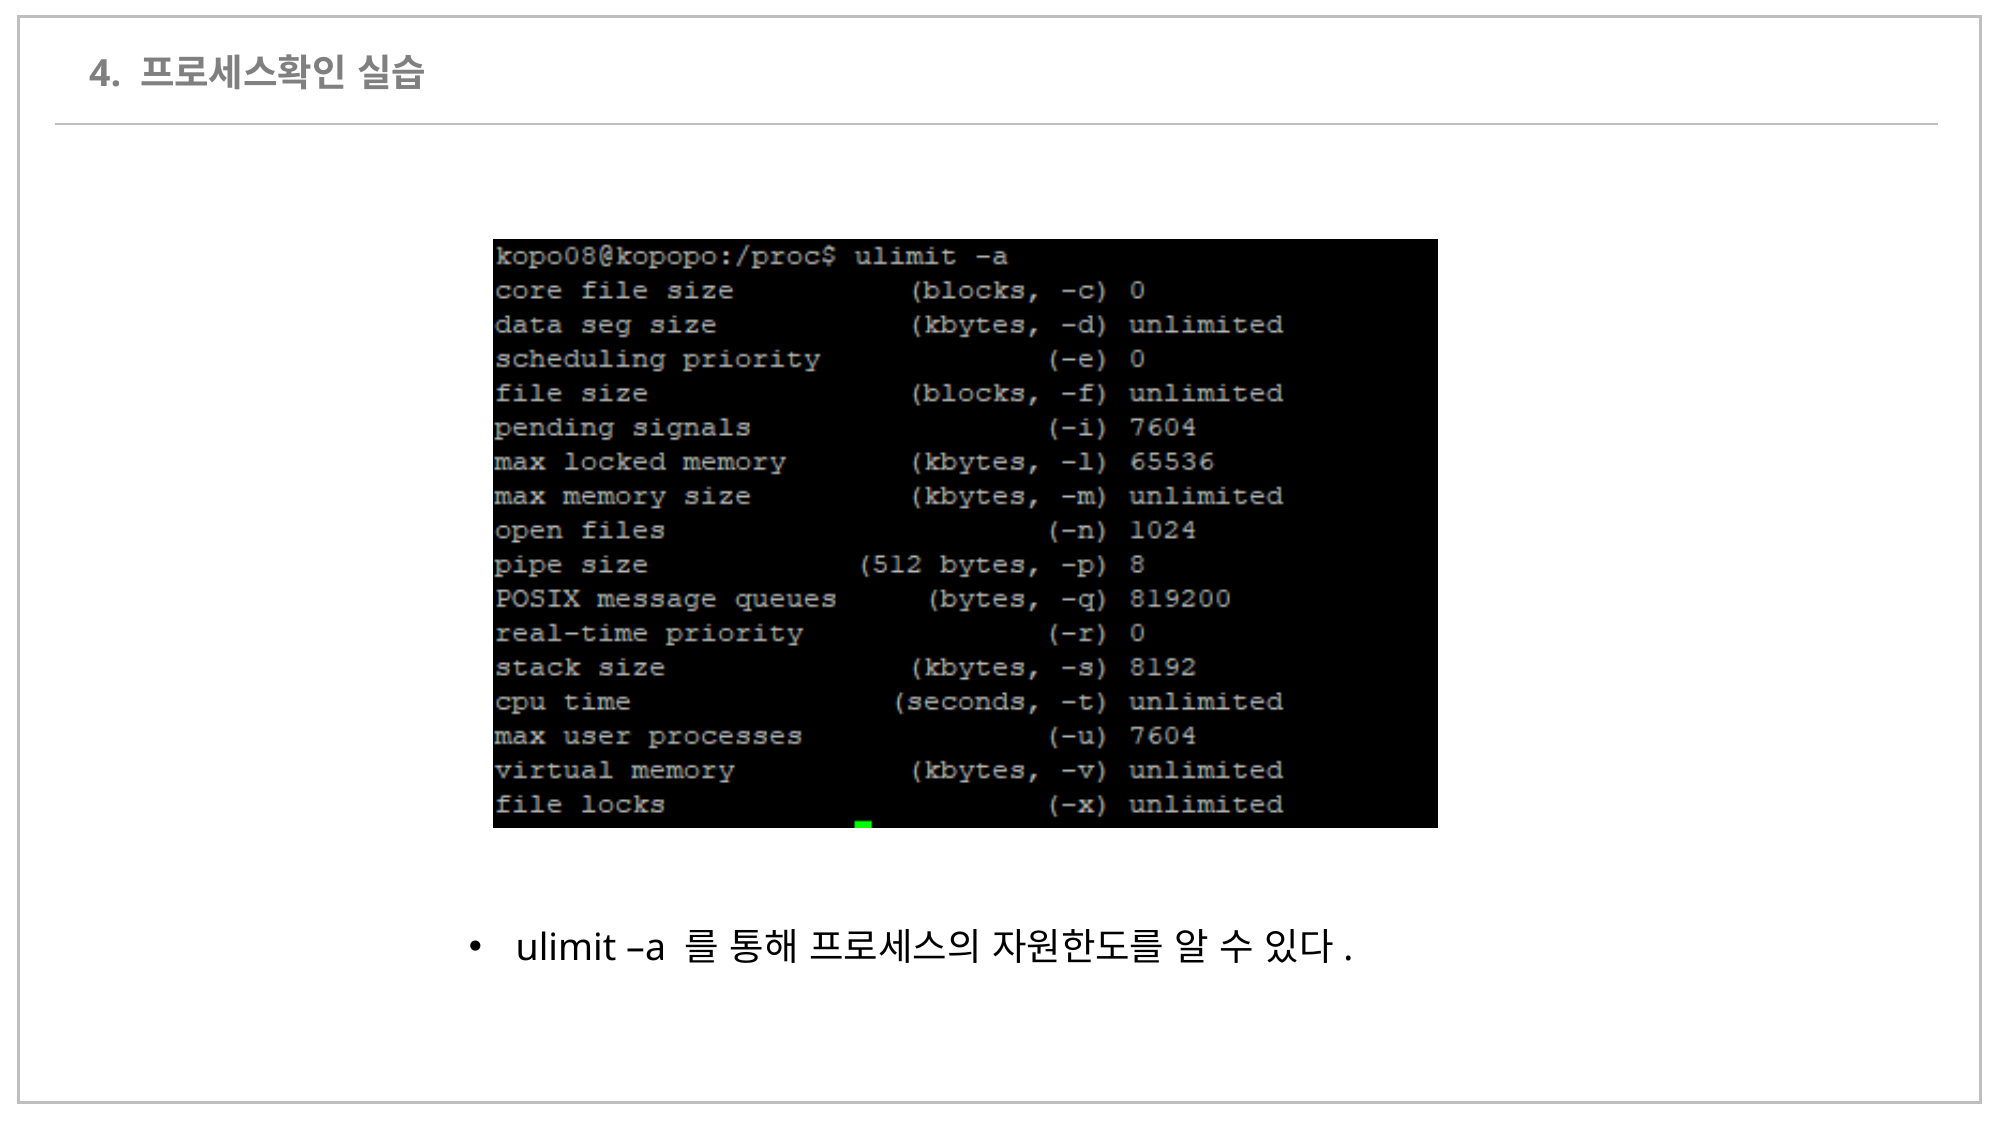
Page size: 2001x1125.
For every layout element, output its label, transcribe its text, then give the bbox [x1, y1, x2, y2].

text_box ulimit –a 를 통해 프로세스의 자원한도를 알 수 있다. [453, 915, 1825, 976]
picture [493, 239, 1438, 828]
text_box 4. 프로세스확인 실습 [74, 41, 442, 102]
